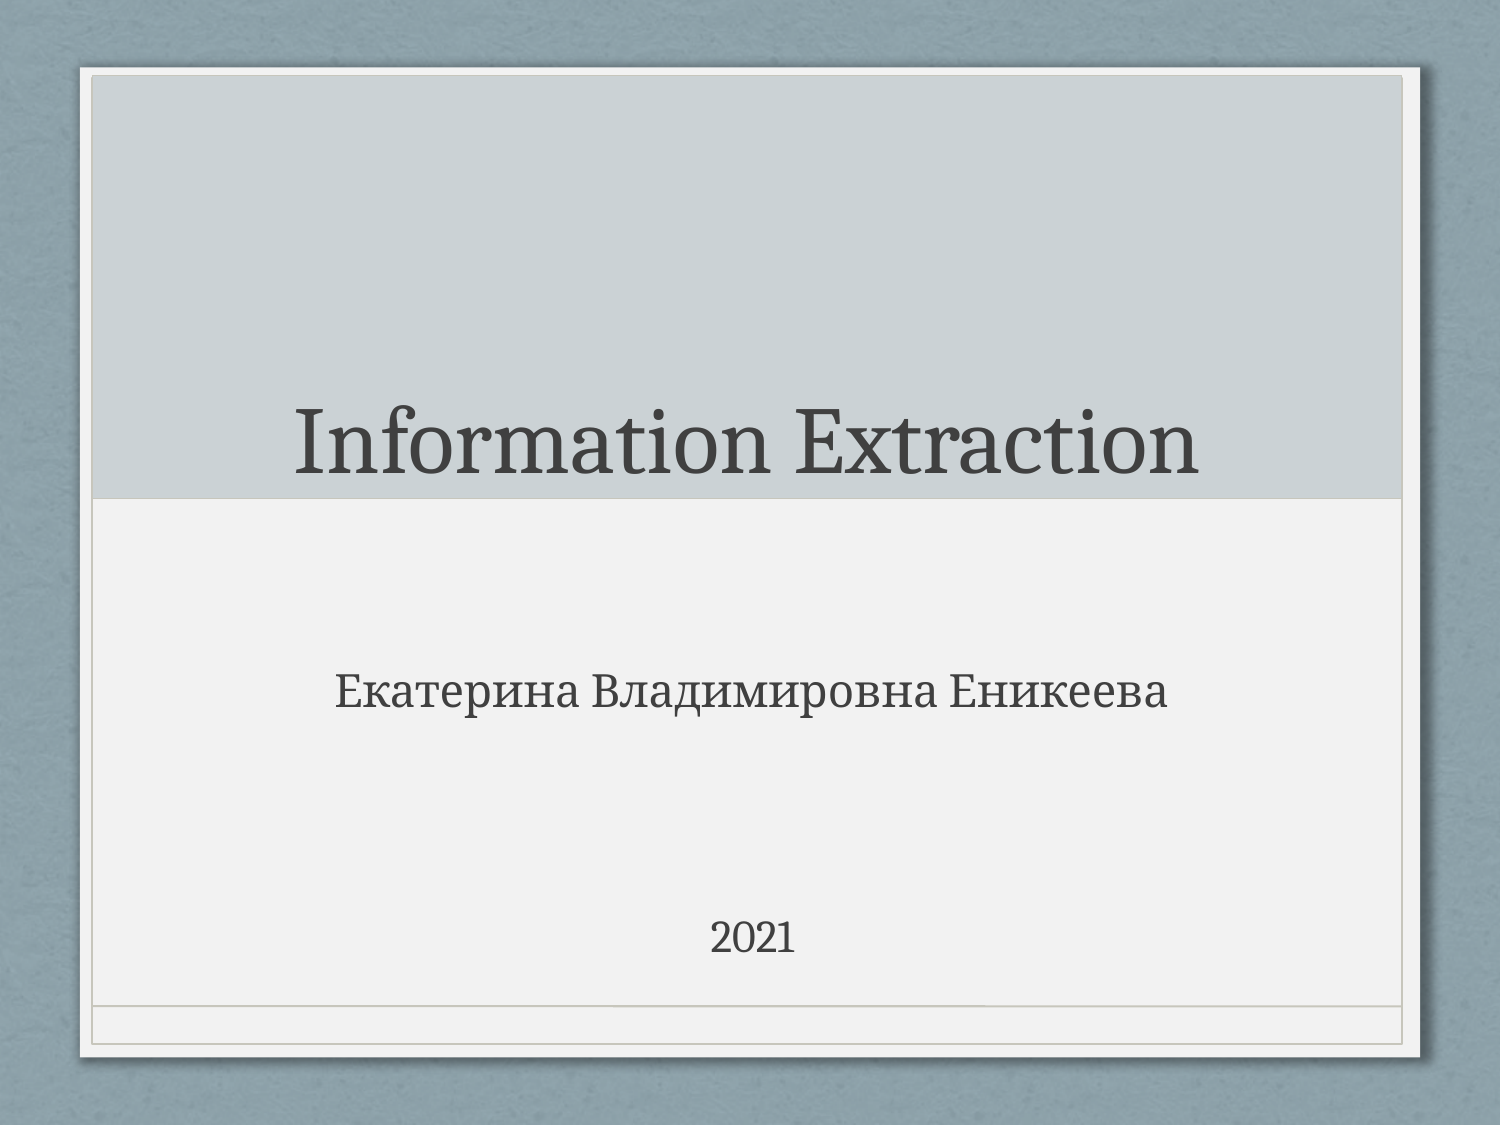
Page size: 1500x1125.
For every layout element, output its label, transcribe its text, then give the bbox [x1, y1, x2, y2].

subtitle Екатерина Владимировна Еникеева 2021 [150, 653, 1355, 1010]
title Information Extraction [116, 150, 1380, 500]
